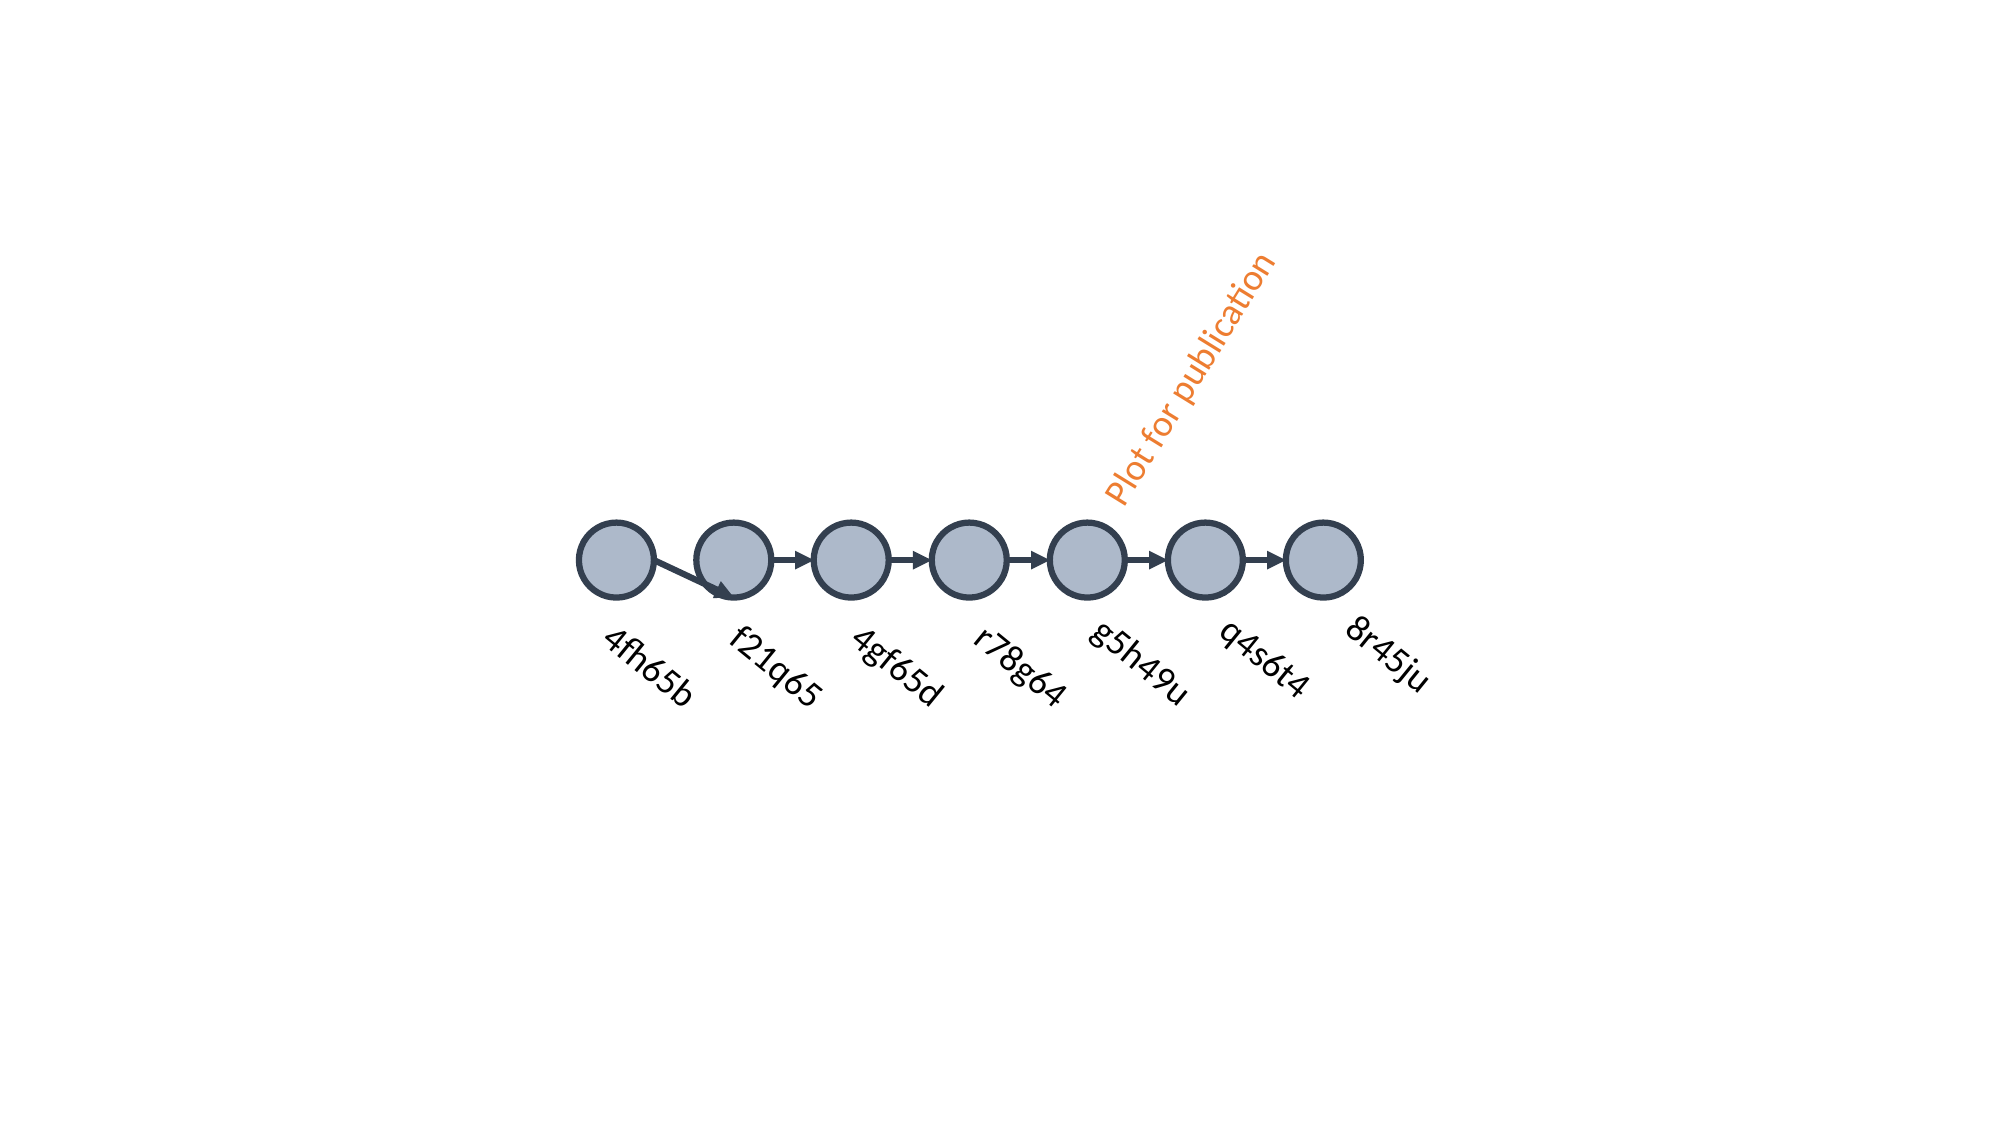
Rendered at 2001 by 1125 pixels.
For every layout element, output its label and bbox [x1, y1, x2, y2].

text_box [578, 205, 1456, 696]
